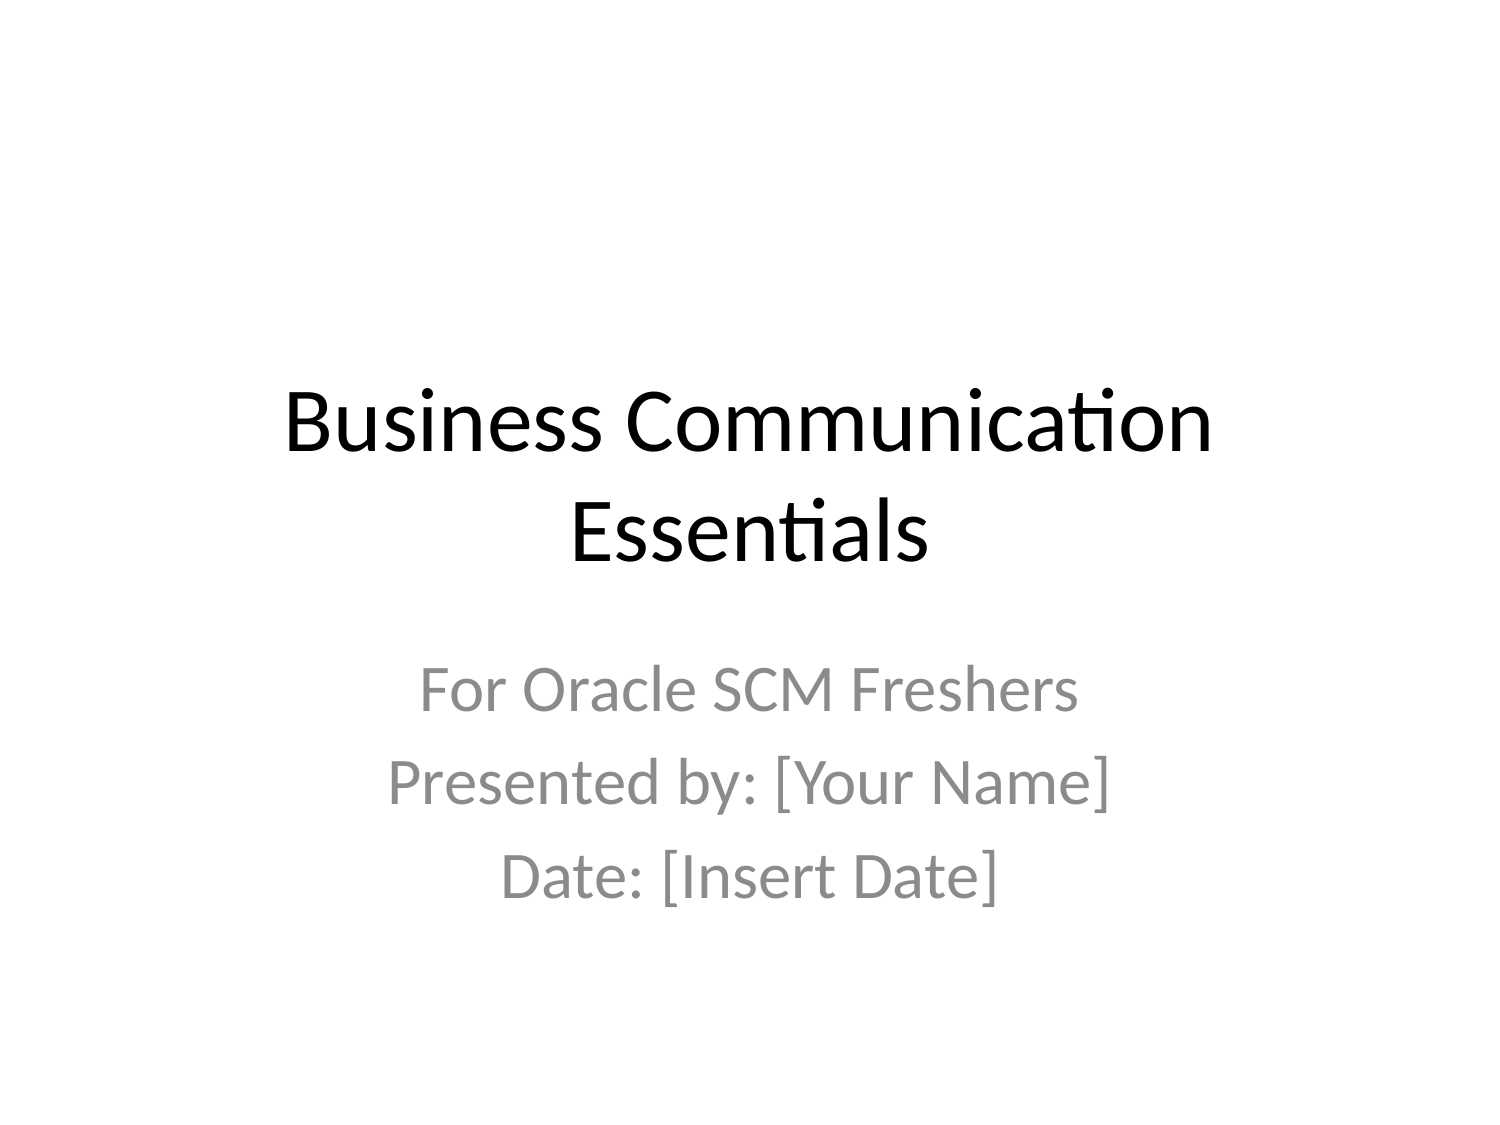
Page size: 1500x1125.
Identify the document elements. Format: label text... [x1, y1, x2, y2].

subtitle For Oracle SCM Freshers Presented by: [Your Name] Date: [Insert Date] [225, 637, 1275, 925]
title Business Communication Essentials [112, 349, 1388, 591]
